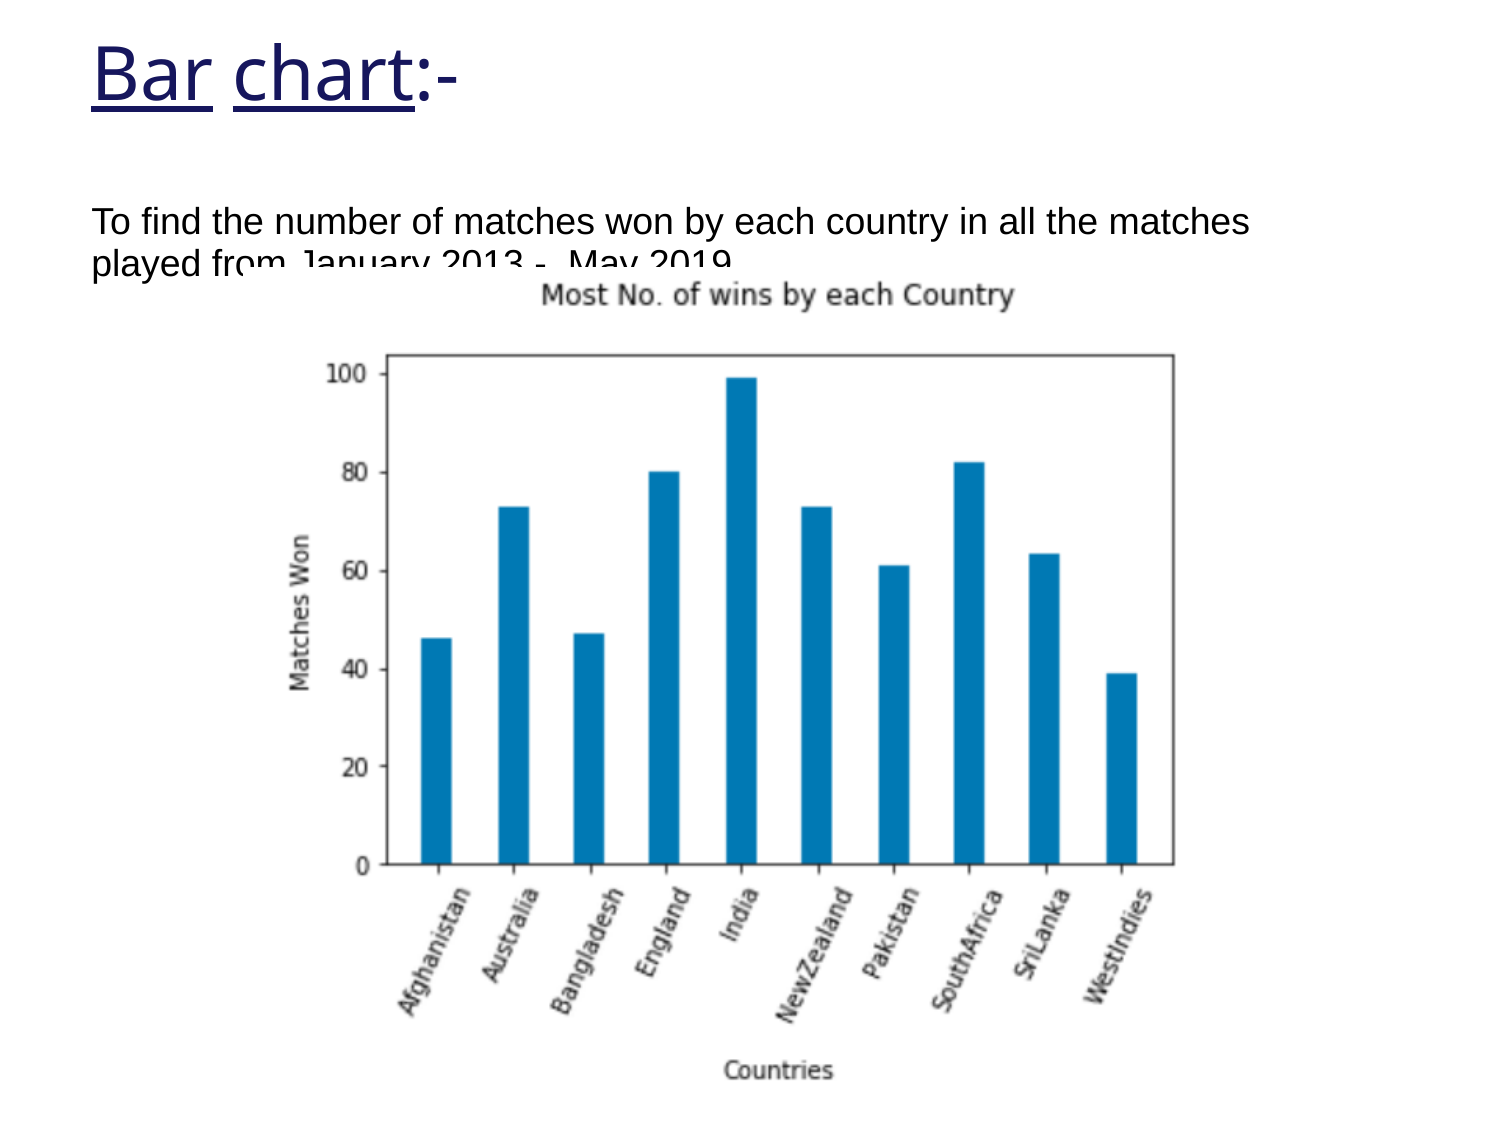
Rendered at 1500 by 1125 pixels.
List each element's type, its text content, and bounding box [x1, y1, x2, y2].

text_box Bar chart:- To find the number of matches won by each country in all the matches played from January 2013 - May 2019. [76, 26, 1376, 293]
picture [243, 266, 1257, 1113]
